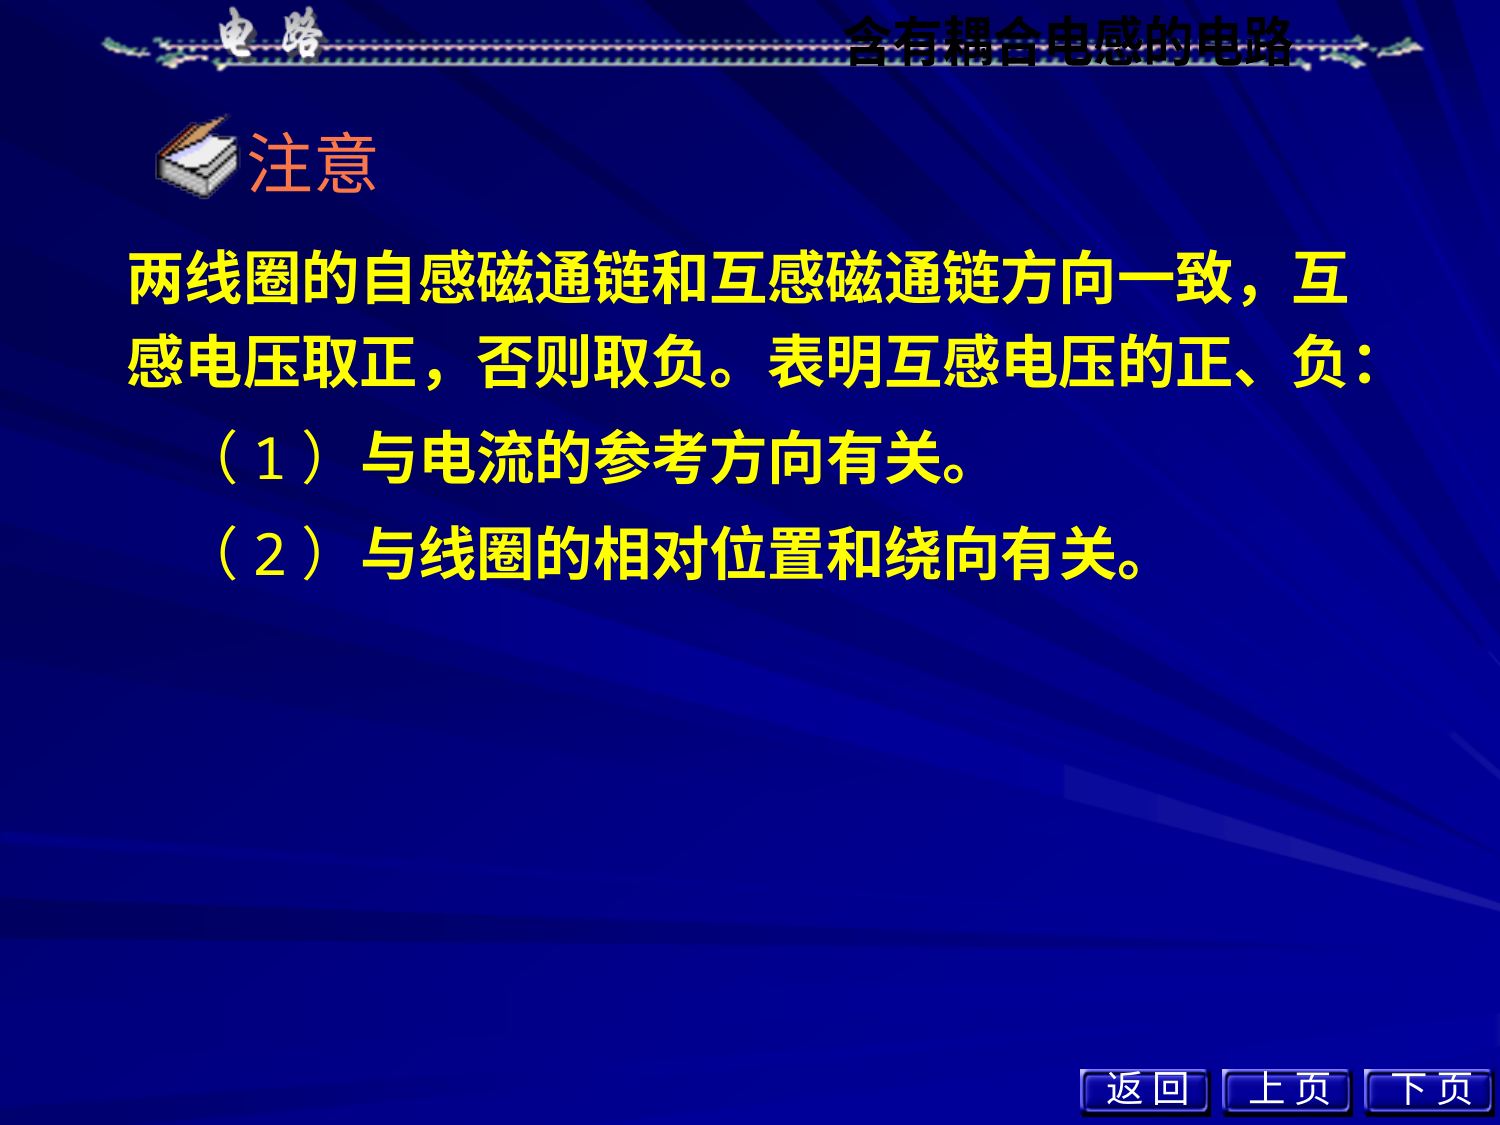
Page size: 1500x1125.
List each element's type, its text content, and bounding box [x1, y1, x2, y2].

picture [0, 0, 1500, 1125]
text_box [123, 89, 428, 230]
text_box 两线圈的自感磁通链和互感磁通链方向一致，互感电压取正，否则取负。表明互感电压的正、负： （1）与电流的参考方向有关。 （2）与线圈的相对位置和绕向有关。 [112, 219, 1412, 594]
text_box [1222, 1057, 1353, 1118]
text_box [1080, 1057, 1211, 1118]
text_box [1364, 1057, 1495, 1118]
